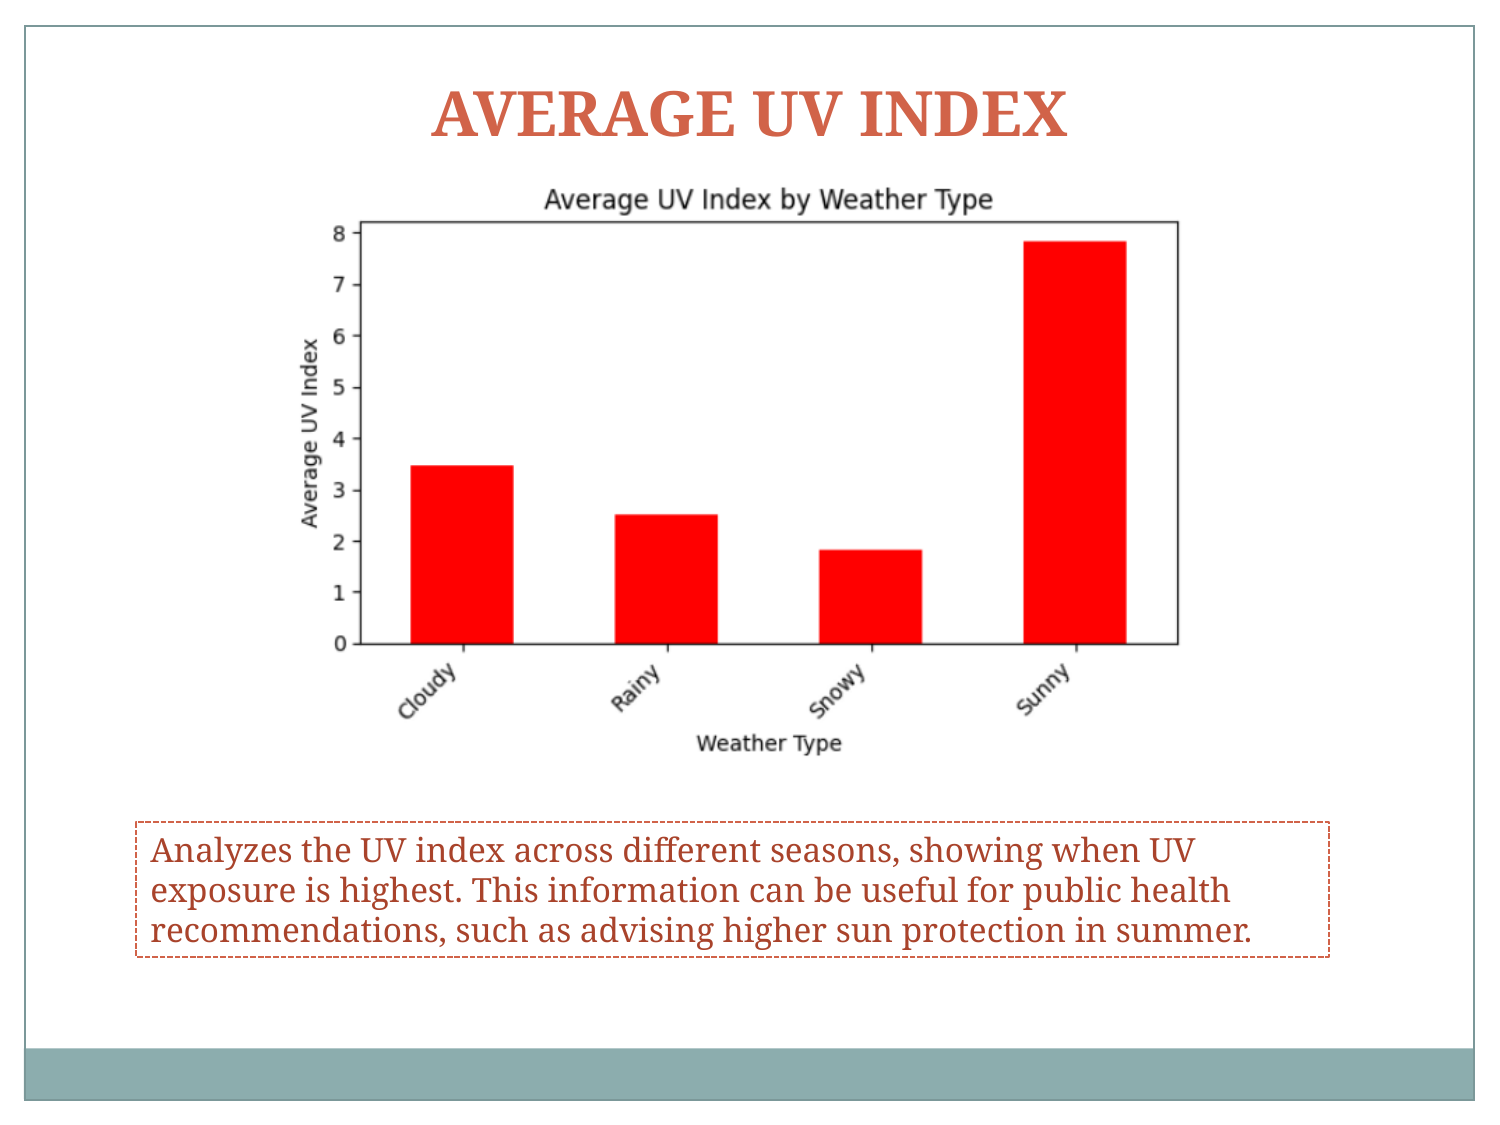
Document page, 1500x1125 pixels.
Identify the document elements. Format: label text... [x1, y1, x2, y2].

text_box Analyzes the UV index across different seasons, showing when UV exposure is highest. This information can be useful for public health recommendations, such as advising higher sun protection in summer. [135, 821, 1330, 958]
picture [271, 178, 1229, 772]
text_box Average uv index [416, 66, 1084, 157]
